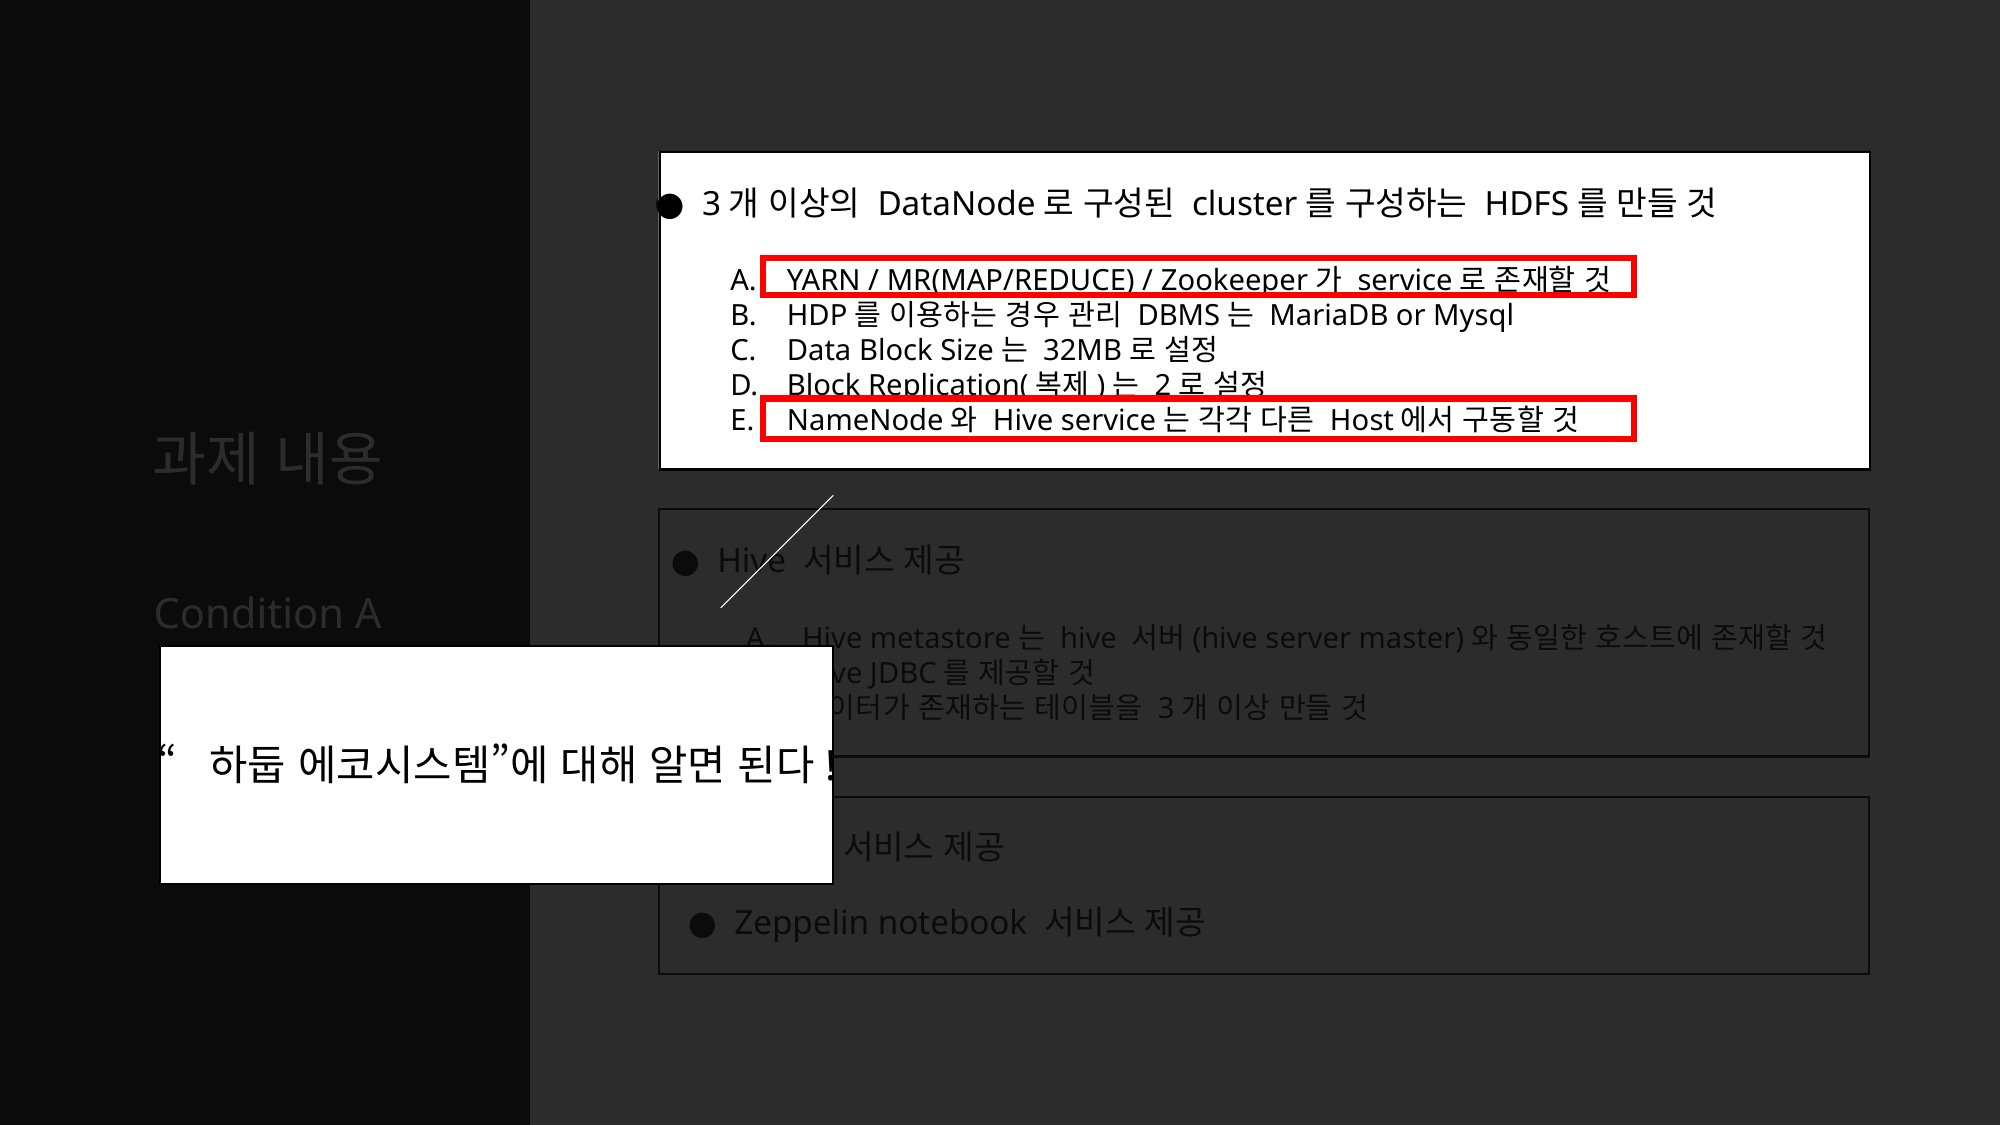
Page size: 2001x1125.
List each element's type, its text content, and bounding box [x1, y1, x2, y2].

text_box “하둡 에코시스템”에 대해 알면 된다! [142, 731, 658, 797]
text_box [720, 495, 834, 608]
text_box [659, 151, 1871, 470]
text_box [159, 645, 658, 731]
text_box [0, 0, 2000, 1125]
text_box [159, 797, 658, 885]
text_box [658, 150, 1869, 975]
